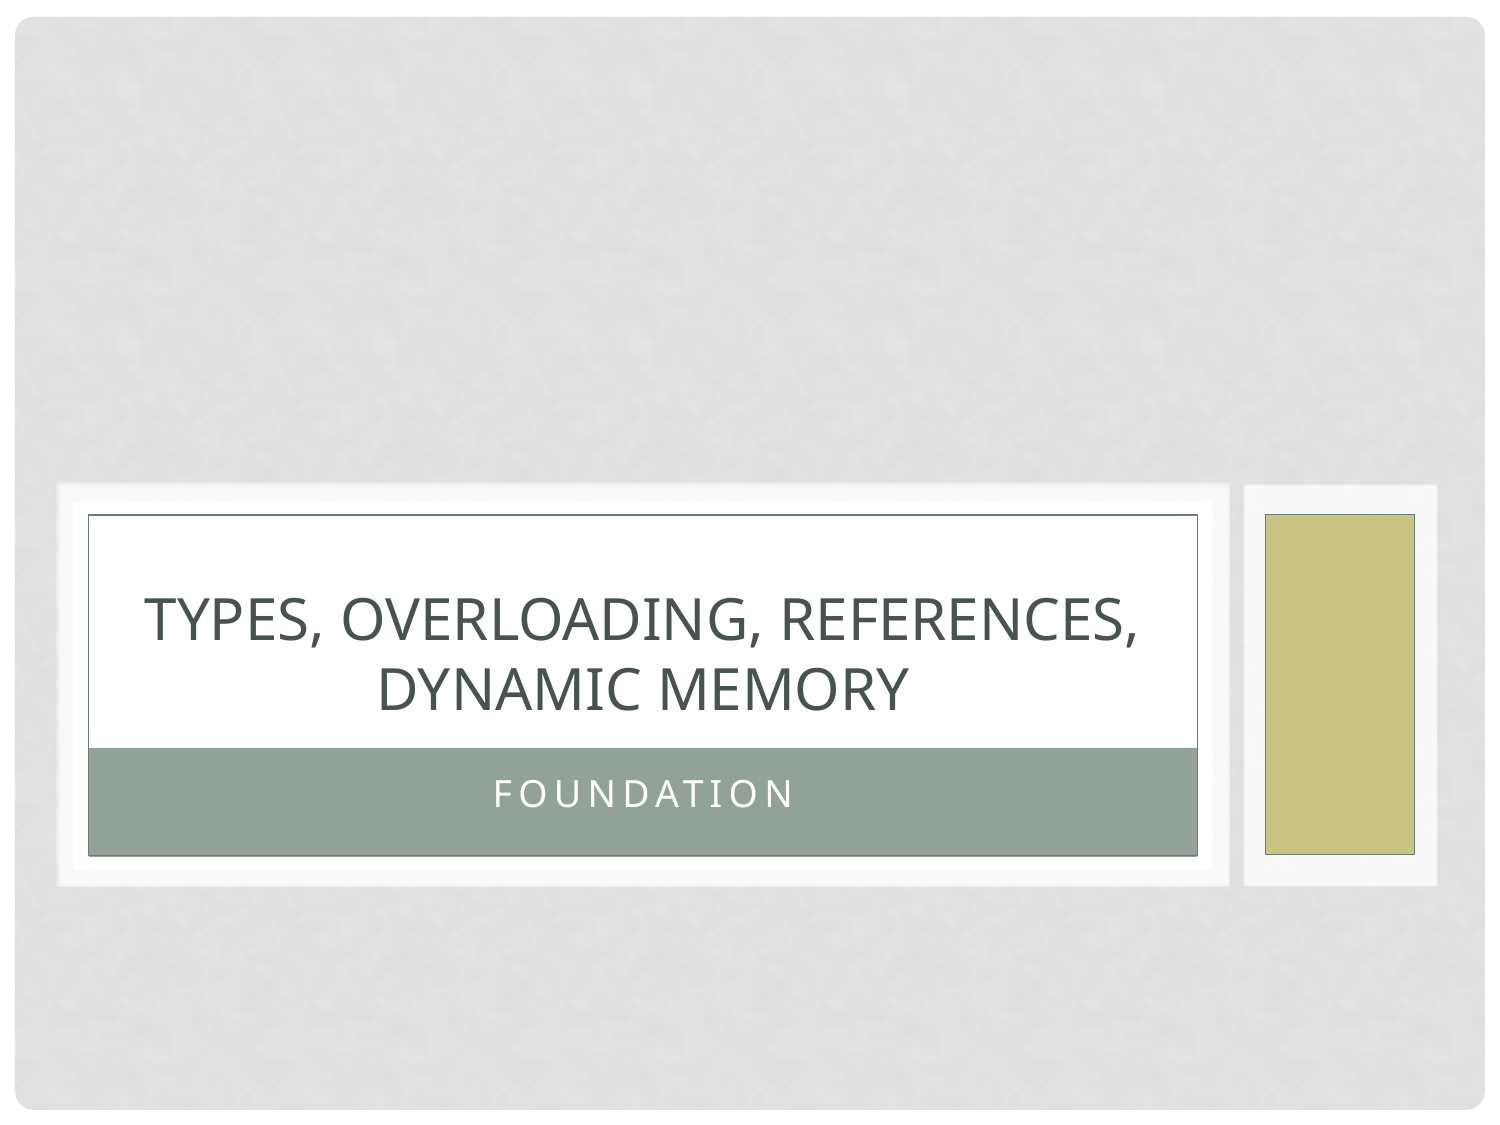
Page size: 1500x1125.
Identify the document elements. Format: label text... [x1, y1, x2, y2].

subtitle Foundation [105, 762, 1181, 838]
title Types, Overloading, References, Dynamic Memory [99, 529, 1187, 730]
